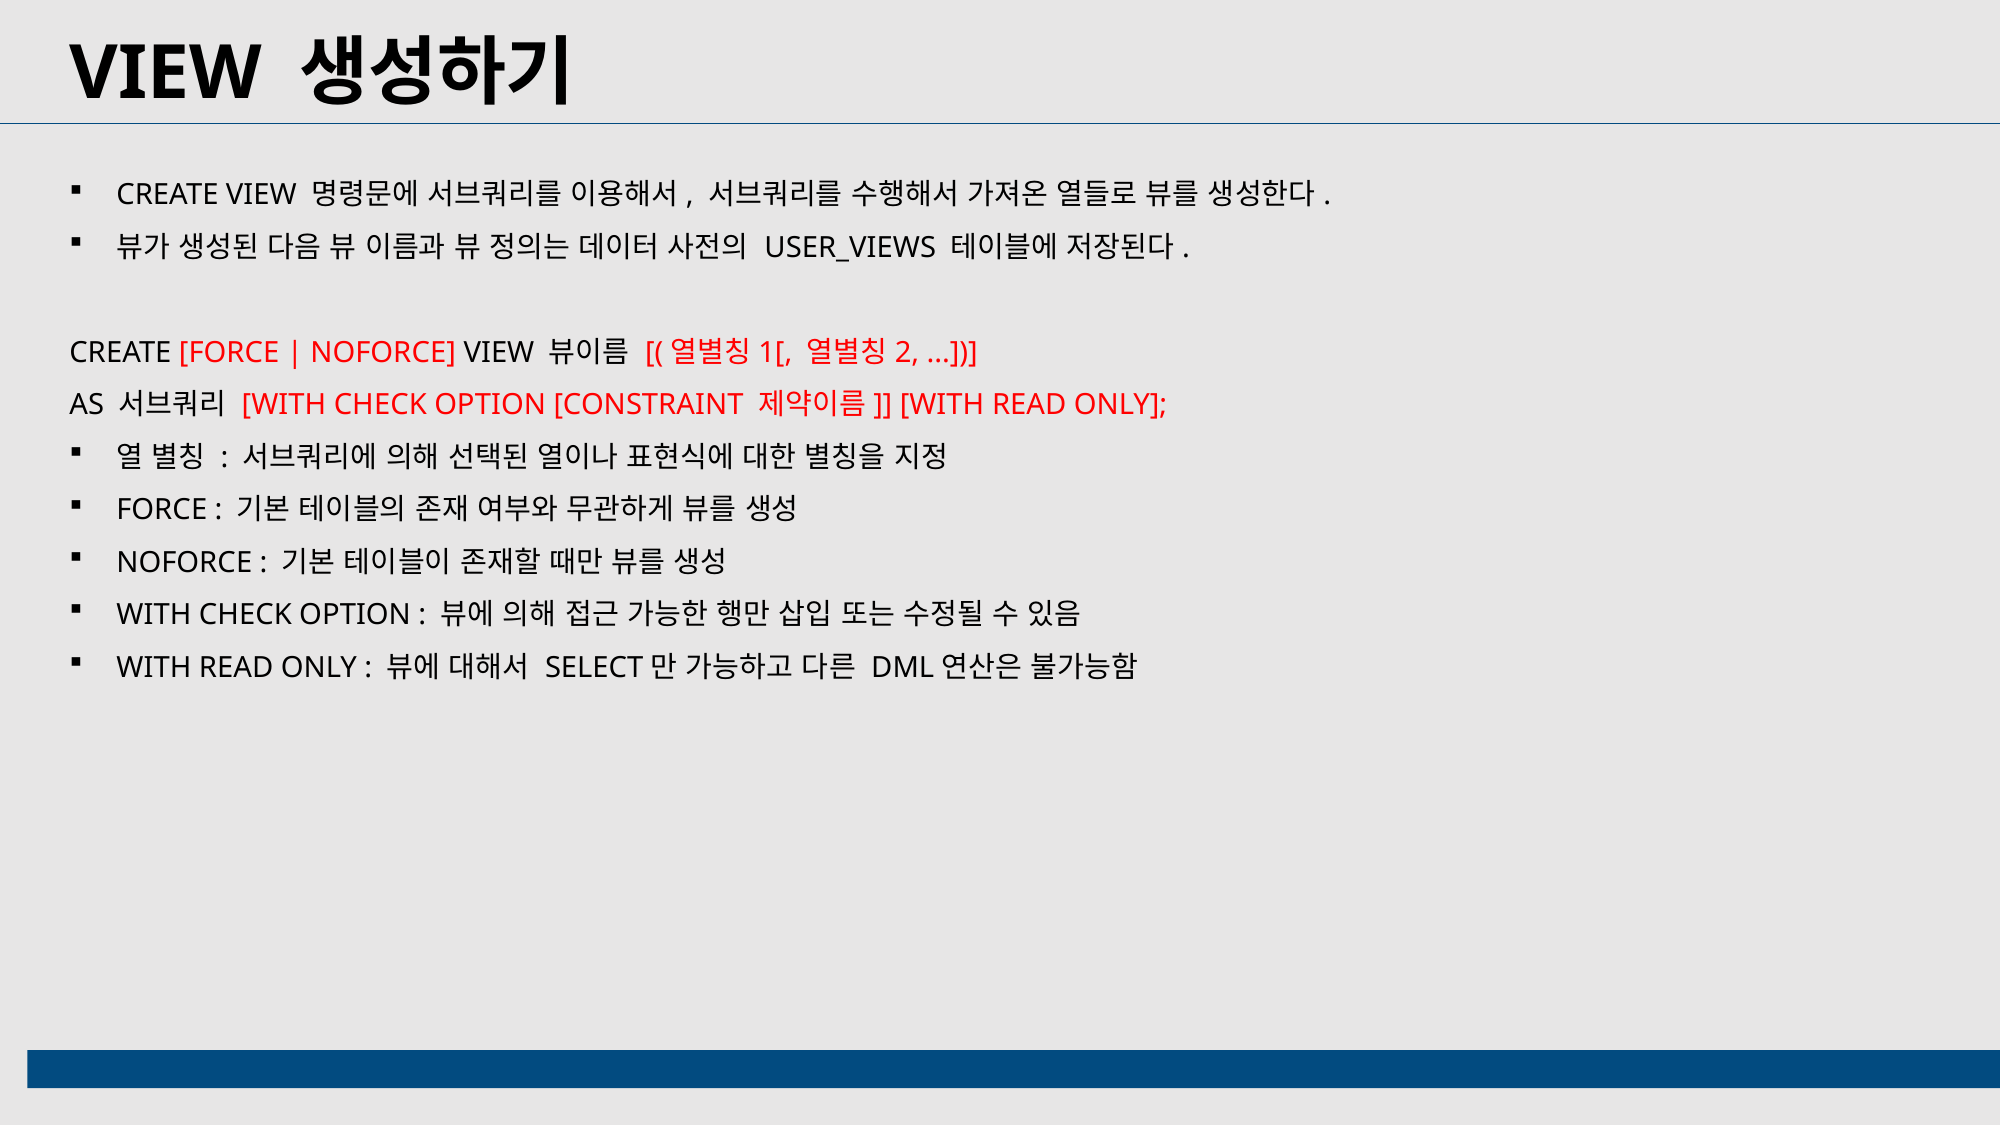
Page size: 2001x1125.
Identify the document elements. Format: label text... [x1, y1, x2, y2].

text_box [26, 1049, 2000, 1089]
text_box VIEW 생성하기 [54, 16, 1361, 122]
text_box CREATE VIEW 명령문에 서브쿼리를 이용해서, 서브쿼리를 수행해서 가져온 열들로 뷰를 생성한다. 뷰가 생성된 다음 뷰 이름과 뷰 정의는 데이터 사전의 USER_VIEWS 테이블에 저장된다. CREATE [FORCE | NOFORCE] VIEW 뷰이름 [(열별칭1[, 열별칭2, ...])] AS 서브쿼리 [WITH CHECK OPTION [CONSTRAINT 제약이름]] [WITH READ ONLY]; 열 별칭 : 서브쿼리에 의해 선택된 열이나 표현식에 대한 별칭을 지정 FORCE : 기본 테이블의 존재 여부와 무관하게 뷰를 생성 NOFORCE : 기본 테이블이 존재할 때만 뷰를 생성 WITH CHECK OPTION : 뷰에 의해 접근 가능한 행만 삽입 또는 수정될 수 있음 WITH READ ONLY : 뷰에 대해서 SELECT만 가능하고 다른 DML연산은 불가능함 [54, 151, 1425, 691]
